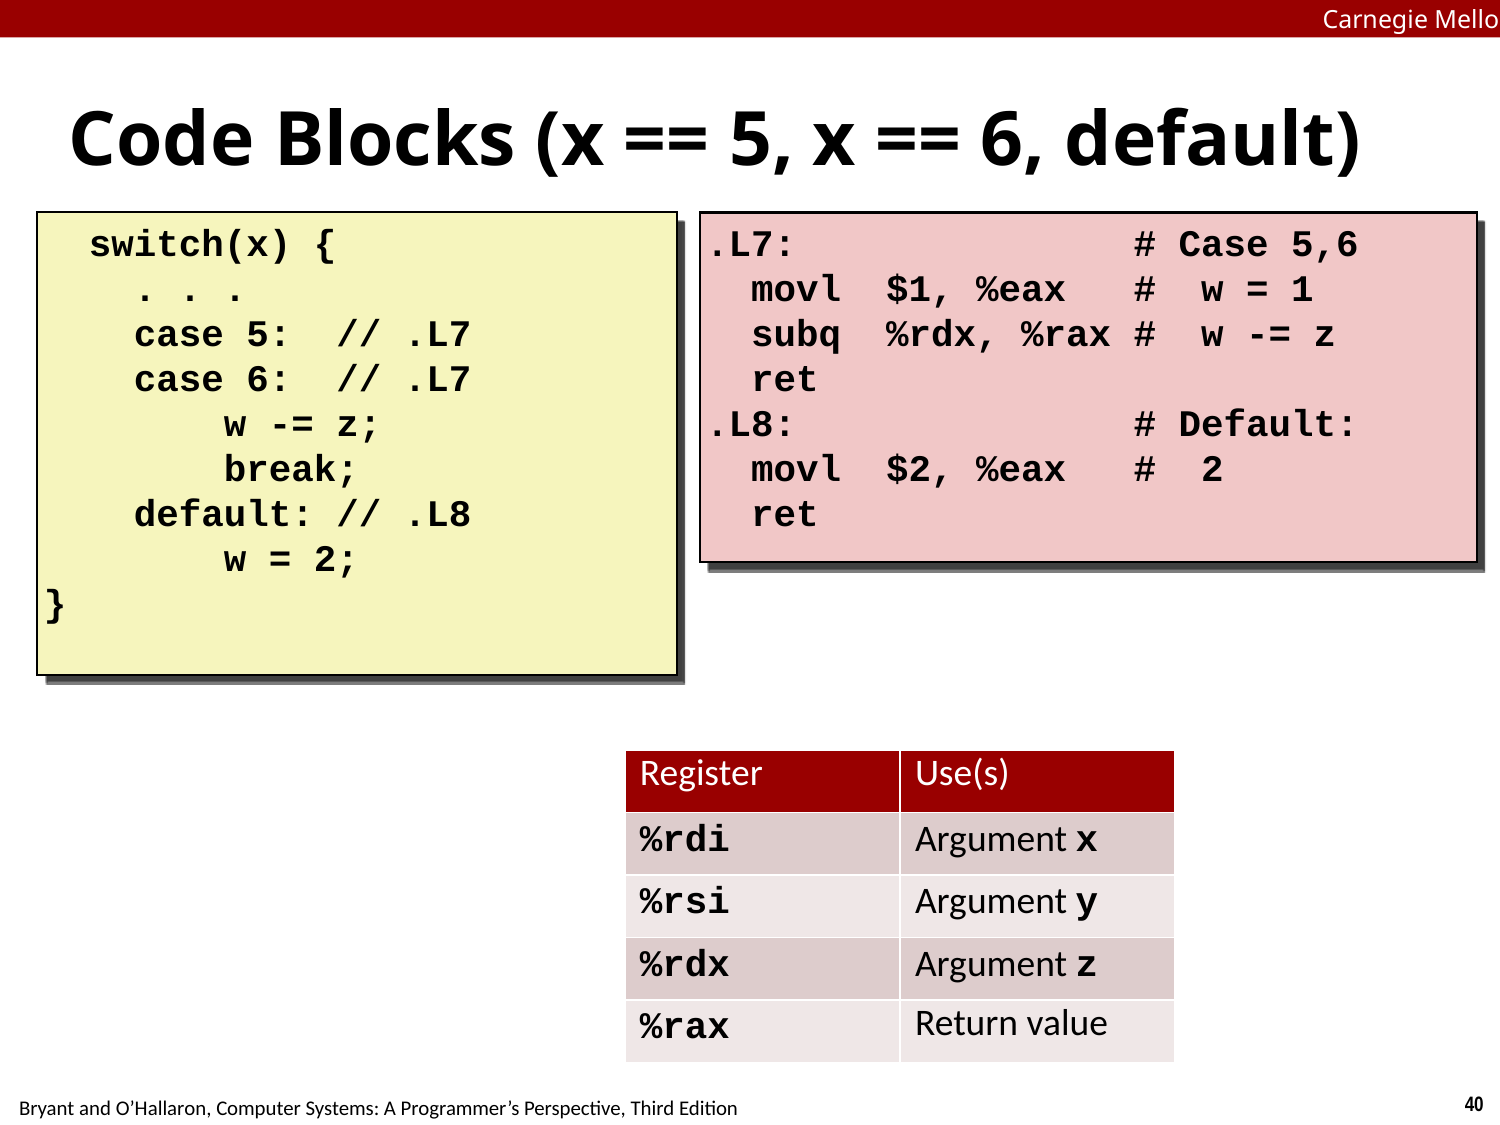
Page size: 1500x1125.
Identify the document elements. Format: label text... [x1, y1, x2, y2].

text_box switch(x) { . . . case 5: // .L7 case 6: // .L7 w -= z; break; default: // .L8 w = 2; } [37, 212, 677, 675]
table_cell Argument x [901, 813, 1174, 874]
table_cell %rax [626, 1001, 899, 1062]
table_cell %rdx [626, 938, 899, 999]
text_box .L7: # Case 5,6 movl $1, %eax # w = 1 subq %rdx, %rax # w -= z ret .L8: # Default: movl $2, %eax # 2 ret [699, 212, 1478, 563]
title Code Blocks (x == 5, x == 6, default) [62, 41, 1438, 230]
text_box Carnegie Mellon [1322, 3, 1500, 33]
table_cell Argument z [901, 938, 1174, 999]
table_cell %rsi [626, 876, 899, 937]
table_header Register [626, 751, 899, 812]
table_cell Return value [901, 1001, 1174, 1062]
table_cell Argument y [901, 876, 1174, 937]
text_box [0, 0, 1500, 38]
table_cell %rdi [626, 813, 899, 874]
table_header Use(s) [901, 751, 1174, 812]
